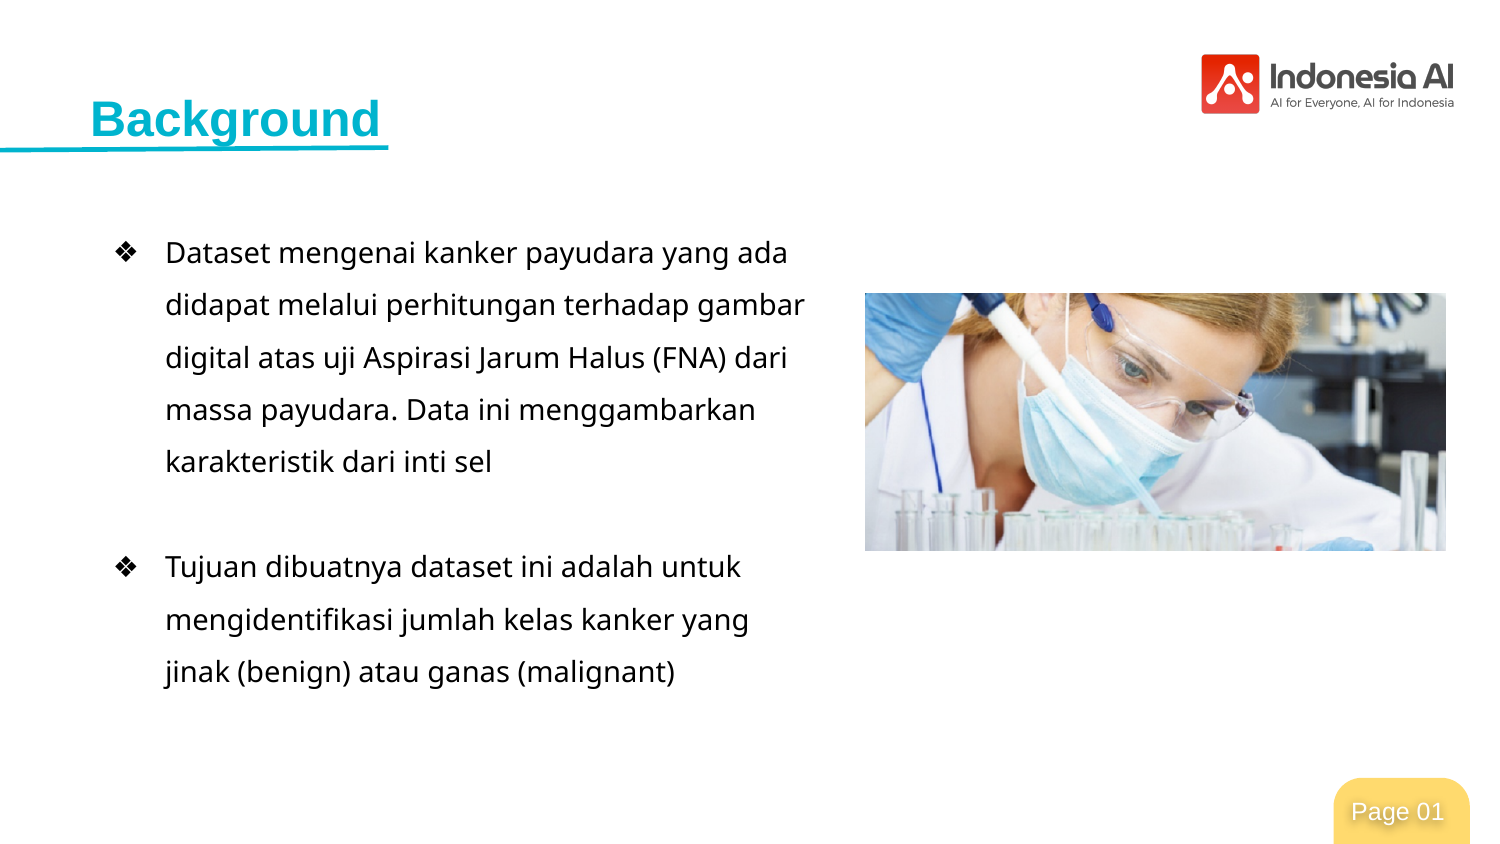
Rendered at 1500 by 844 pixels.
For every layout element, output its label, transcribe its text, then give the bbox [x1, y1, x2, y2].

picture [1190, 44, 1465, 124]
text_box Page 01 [1336, 780, 1495, 841]
text_box Background [74, 71, 1004, 162]
picture [865, 293, 1447, 551]
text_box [0, 147, 389, 151]
text_box Dataset mengenai kanker payudara yang ada didapat melalui perhitungan terhadap gambar digital atas uji Aspirasi Jarum Halus (FNA) dari massa payudara. Data ini menggambarkan karakteristik dari inti sel Tujuan dibuatnya dataset ini adalah untuk mengidentifikasi jumlah kelas kanker yang jinak (benign) atau ganas (malignant) [74, 201, 828, 704]
